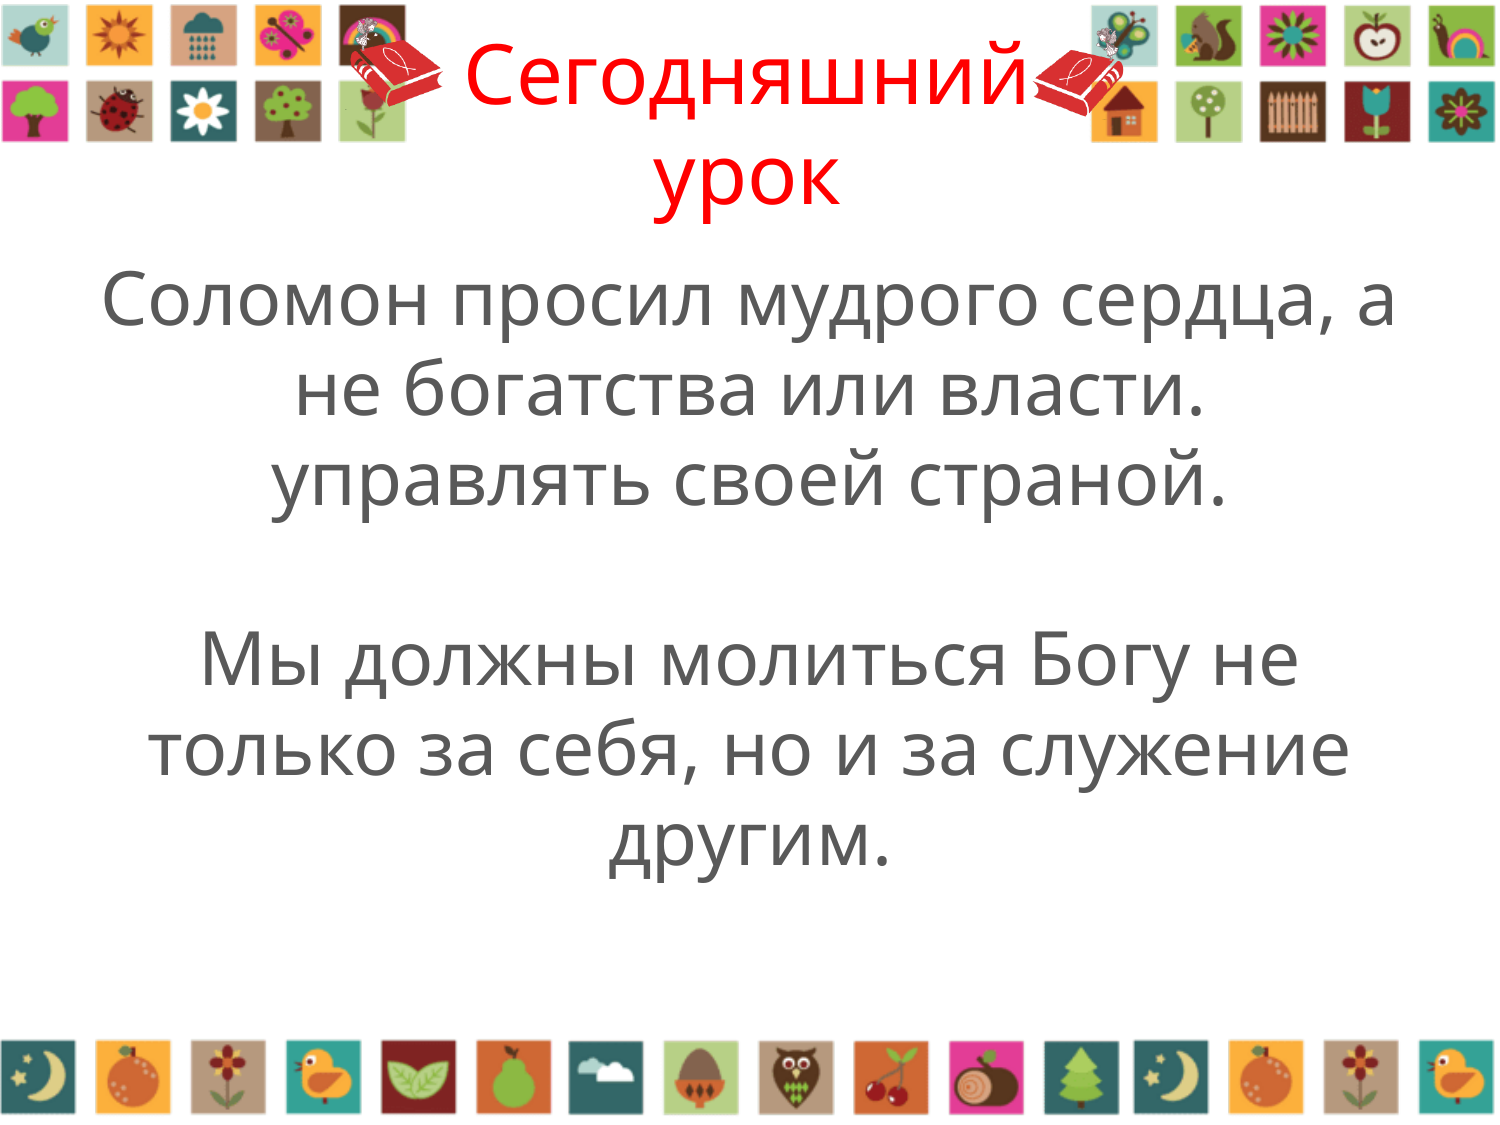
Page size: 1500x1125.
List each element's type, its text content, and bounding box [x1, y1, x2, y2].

picture [0, 2, 475, 150]
text_box Соломон просил мудрого сердца, а не богатства или власти. управлять своей страной. Мы должны молиться Богу не только за себя, но и за служение другим. [76, 243, 1424, 889]
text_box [0, 1028, 1500, 1118]
picture [1001, 3, 1500, 150]
text_box Сегодняшний урок [414, 13, 1080, 229]
